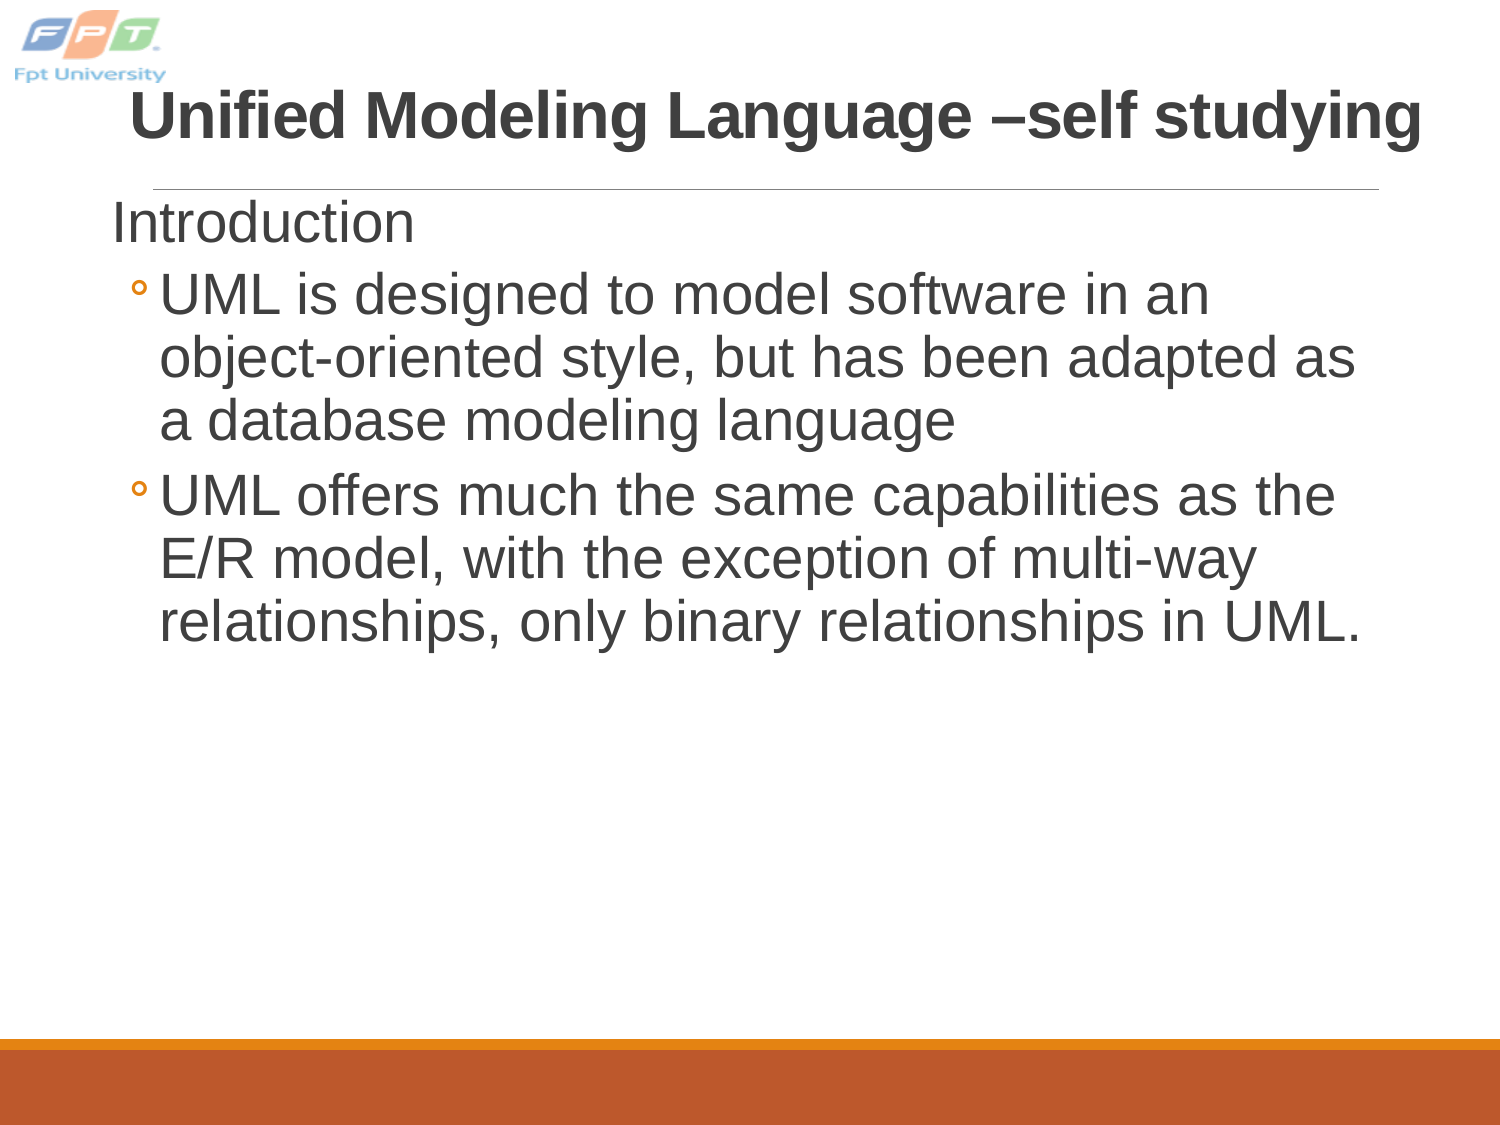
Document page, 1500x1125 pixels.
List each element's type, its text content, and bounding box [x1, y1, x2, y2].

title Unified Modeling Language –self studying [101, 76, 1452, 215]
text_box [15, 10, 166, 83]
list Introduction UML is designed to model software in an object-oriented style, but has been adapted as a database modeling language UML offers much the same capabilities as the E/R model, with the exception of multi-way relationships, only binary relationships in UML. [96, 184, 1399, 1017]
